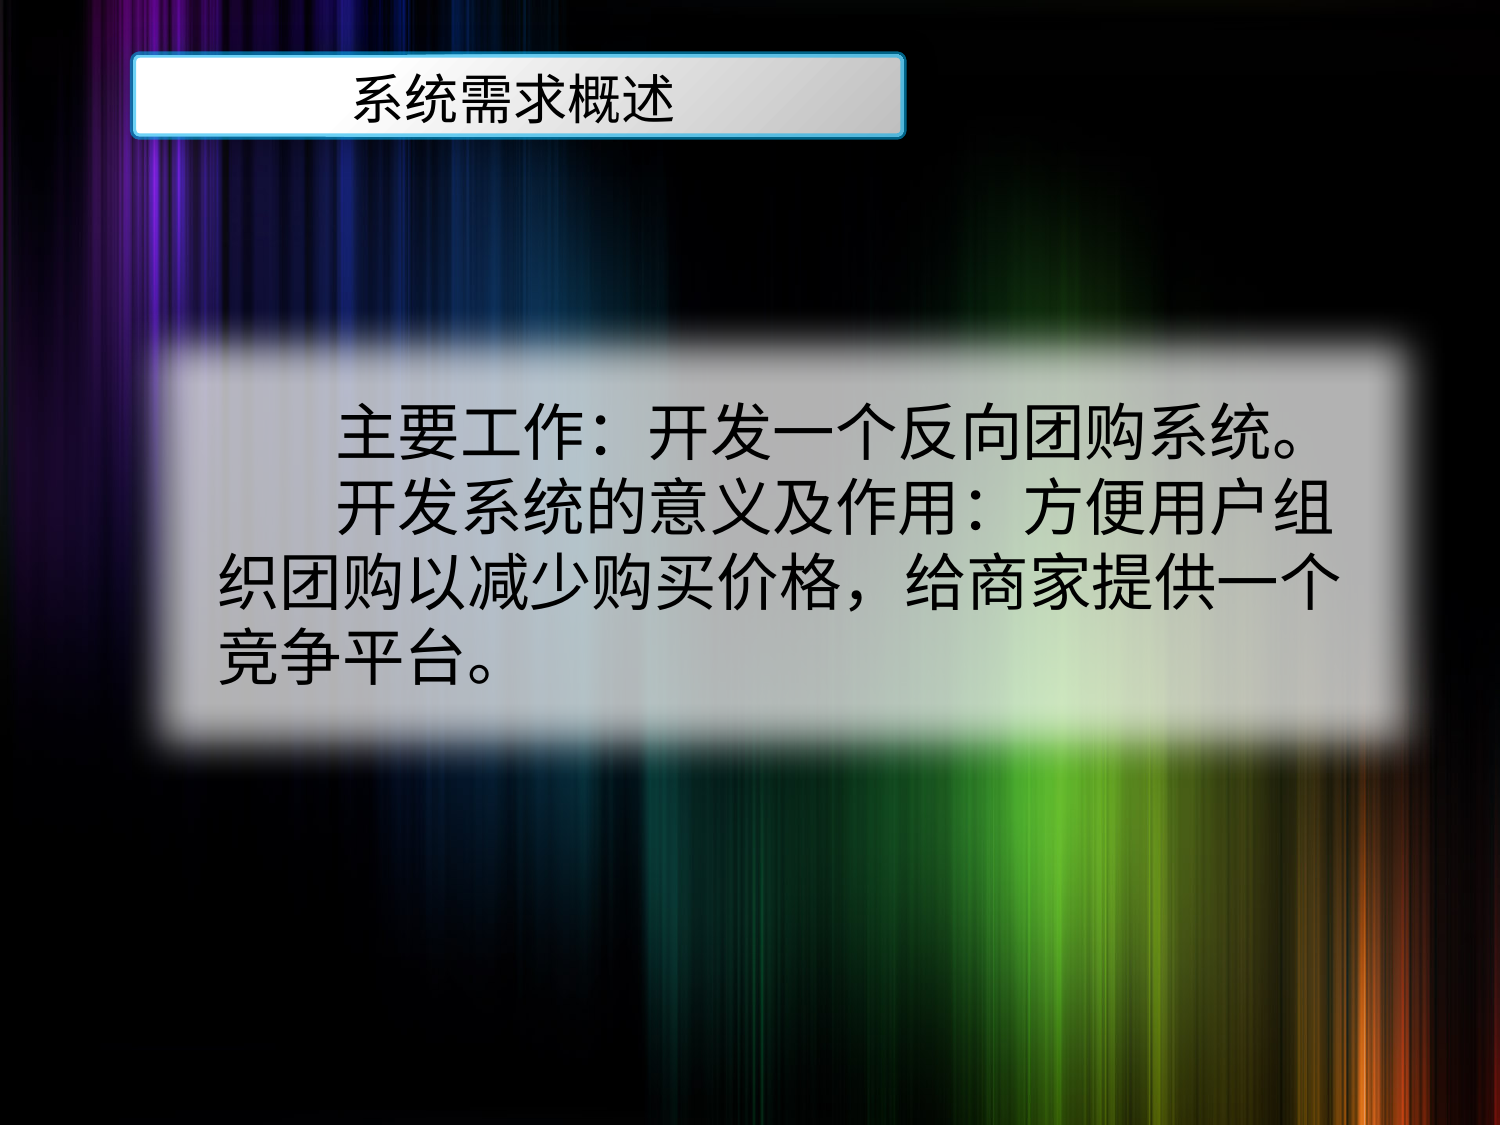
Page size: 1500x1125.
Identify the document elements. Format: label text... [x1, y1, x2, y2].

text_box JAVA图形编程 [146, 329, 1422, 758]
text_box 主要工作：开发一个反向团购系统。 开发系统的意义及作用：方便用户组织团购以减少购买价格，给商家提供一个竞争平台。 [202, 385, 1365, 700]
picture [0, 0, 1500, 1125]
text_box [124, 54, 904, 139]
